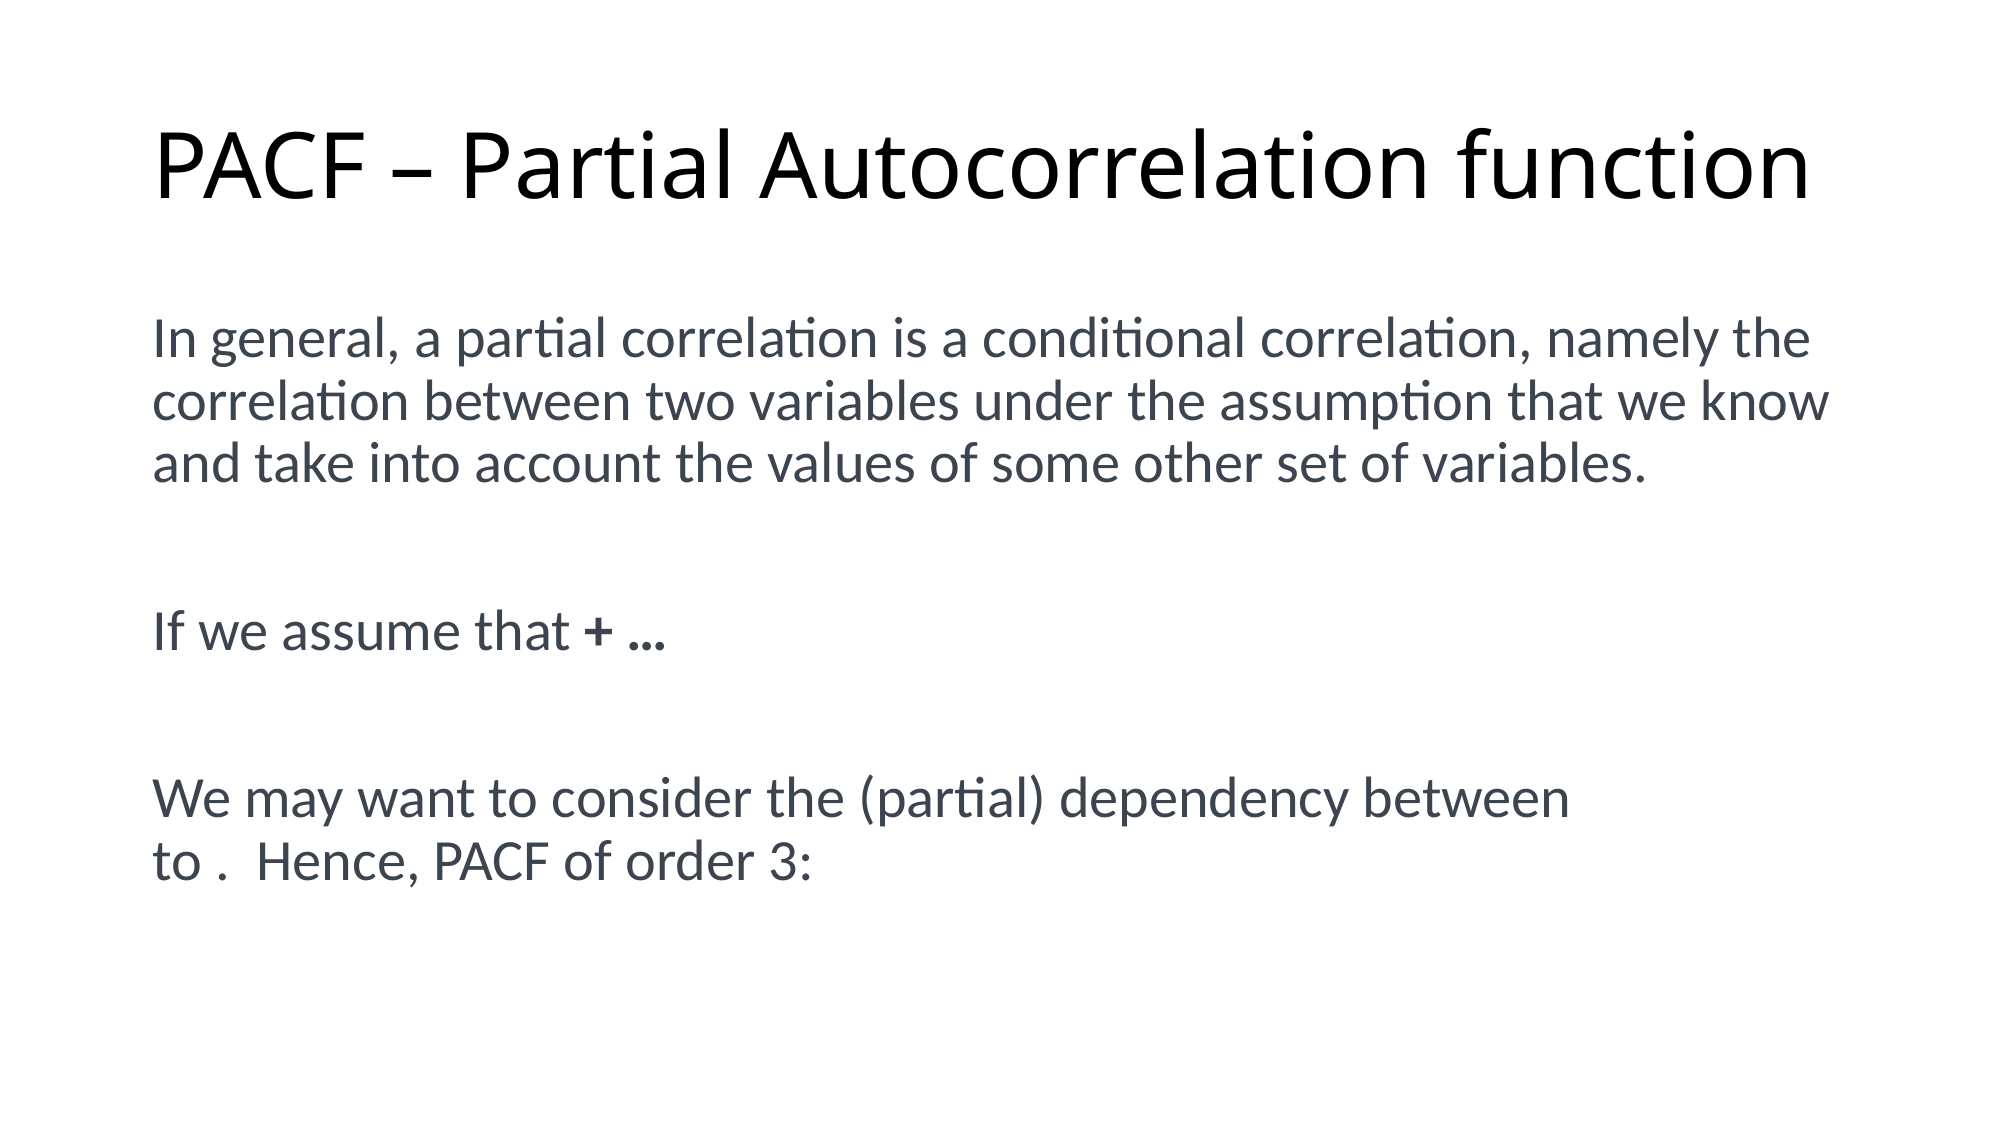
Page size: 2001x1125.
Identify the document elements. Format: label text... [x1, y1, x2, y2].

title PACF – Partial Autocorrelation function [137, 59, 1863, 278]
